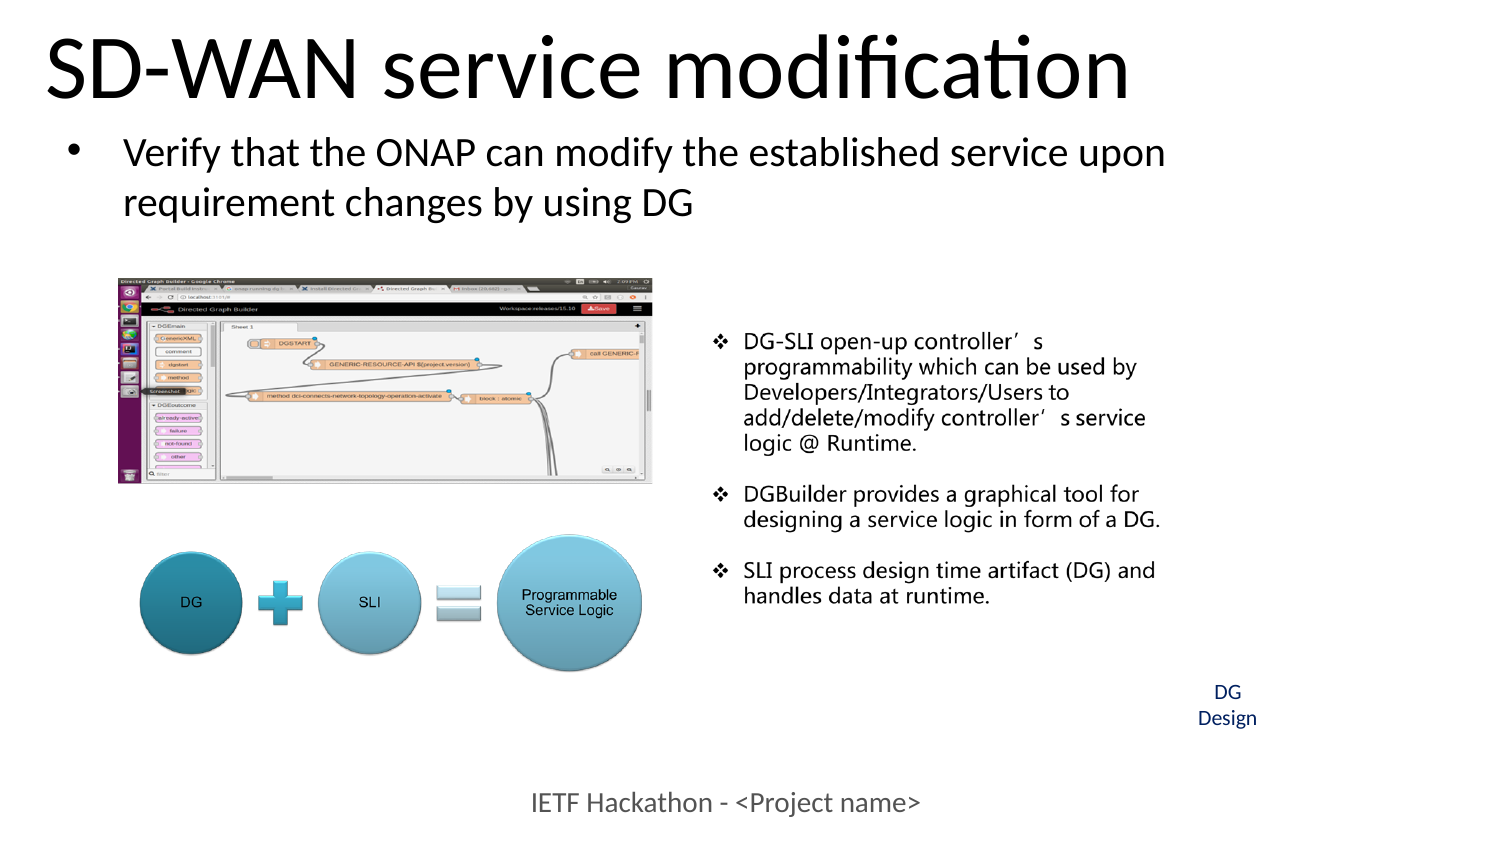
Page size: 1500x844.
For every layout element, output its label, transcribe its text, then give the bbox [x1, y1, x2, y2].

text_box DG Design [1116, 669, 1340, 738]
list Verify that the ONAP can modify the established service upon requirement changes by using DG [58, 116, 1384, 607]
title SD-WAN service modification [36, 0, 1388, 134]
picture [118, 278, 1193, 674]
